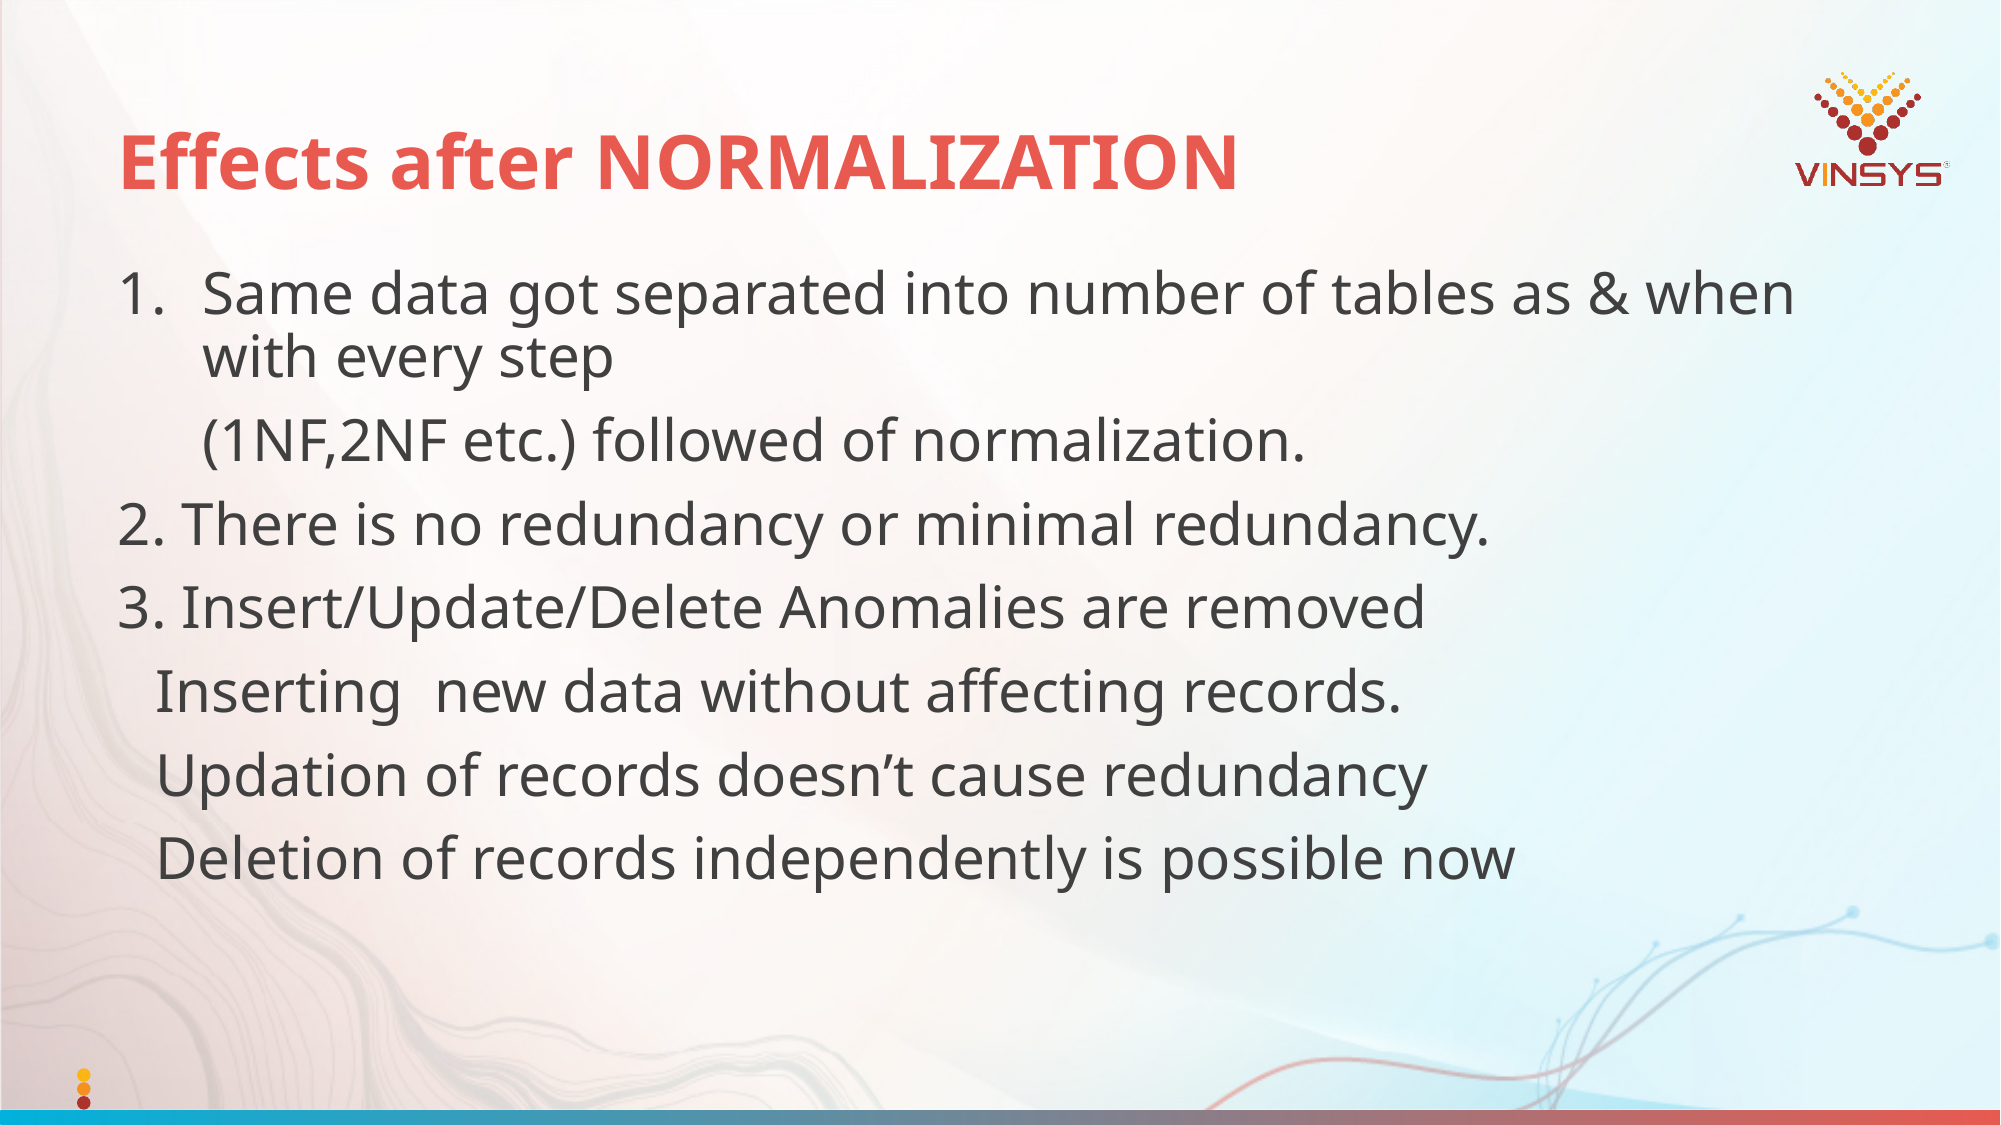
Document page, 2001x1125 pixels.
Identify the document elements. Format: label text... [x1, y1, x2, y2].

list Same data got separated into number of tables as & when with every step (1NF,2NF etc.) followed of normalization. 2. There is no redundancy or minimal redundancy. 3. Insert/Update/Delete Anomalies are removed Inserting new data without affecting records. Updation of records doesn’t cause redundancy Deletion of records independently is possible now [103, 257, 1917, 972]
title Effects after NORMALIZATION [103, 117, 1917, 229]
picture [0, 0, 2000, 1110]
